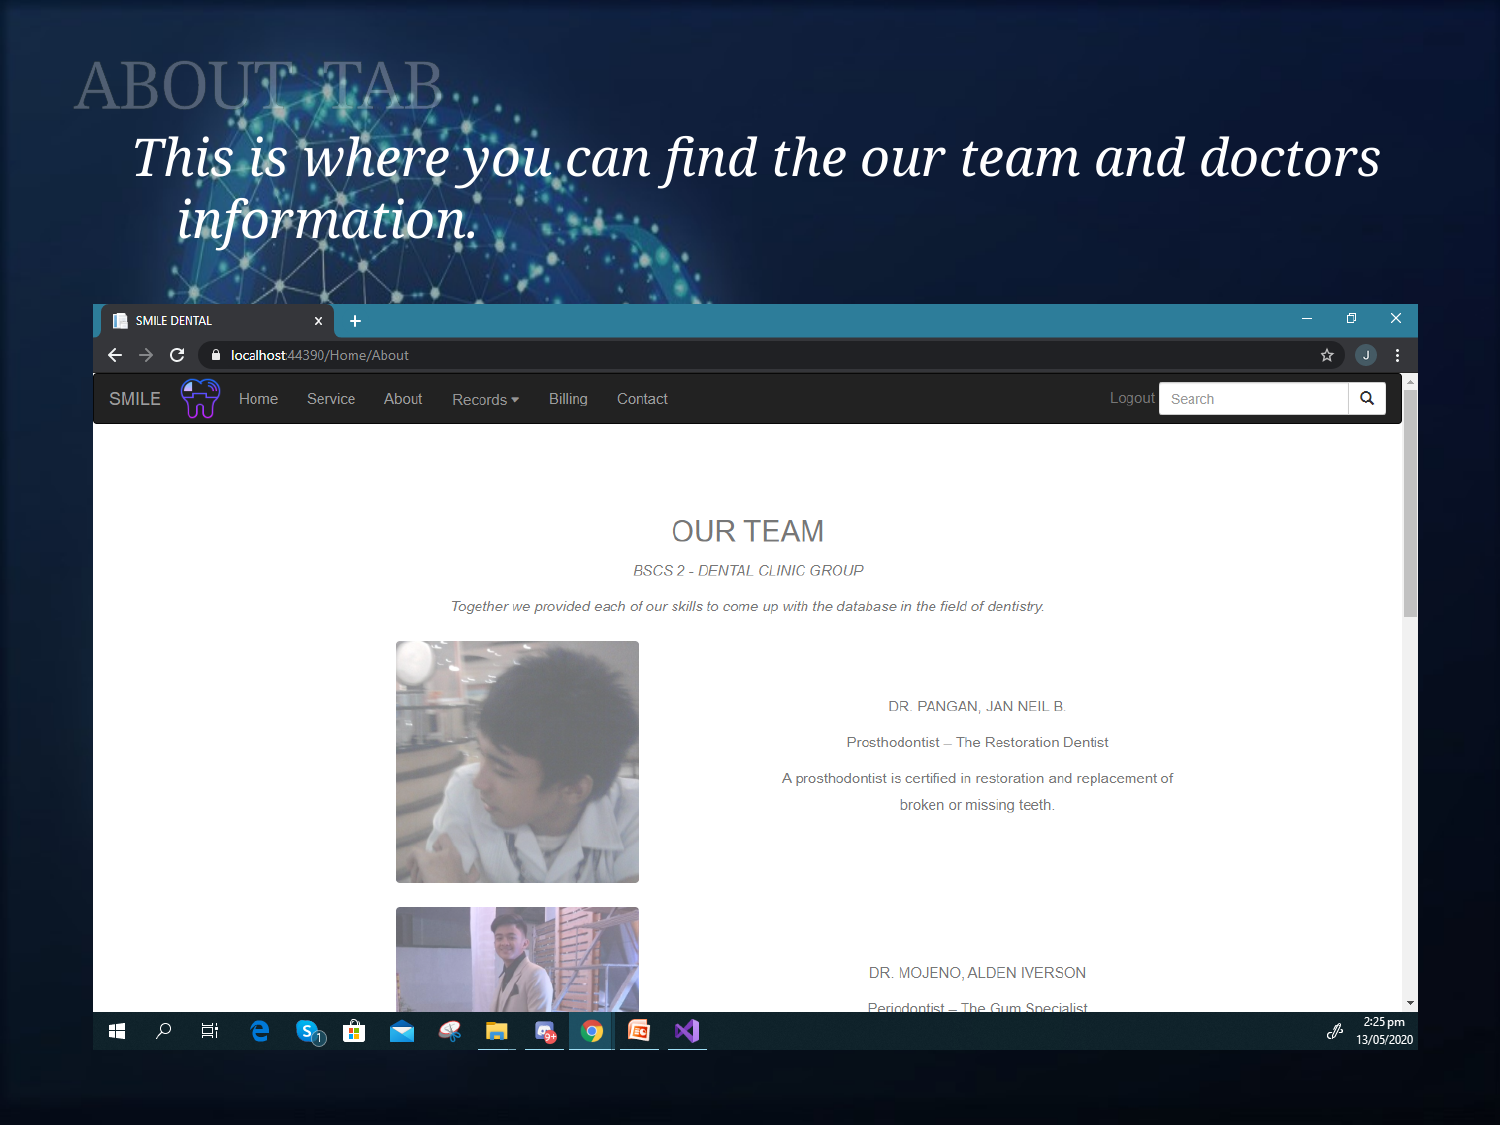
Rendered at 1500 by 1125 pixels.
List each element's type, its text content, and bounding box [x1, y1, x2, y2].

picture [0, 0, 1500, 1125]
text_box This is where you can find the our team and doctors information. [117, 117, 1465, 293]
title ABOUT TAB [58, 23, 1327, 130]
text_box [70, 222, 117, 692]
